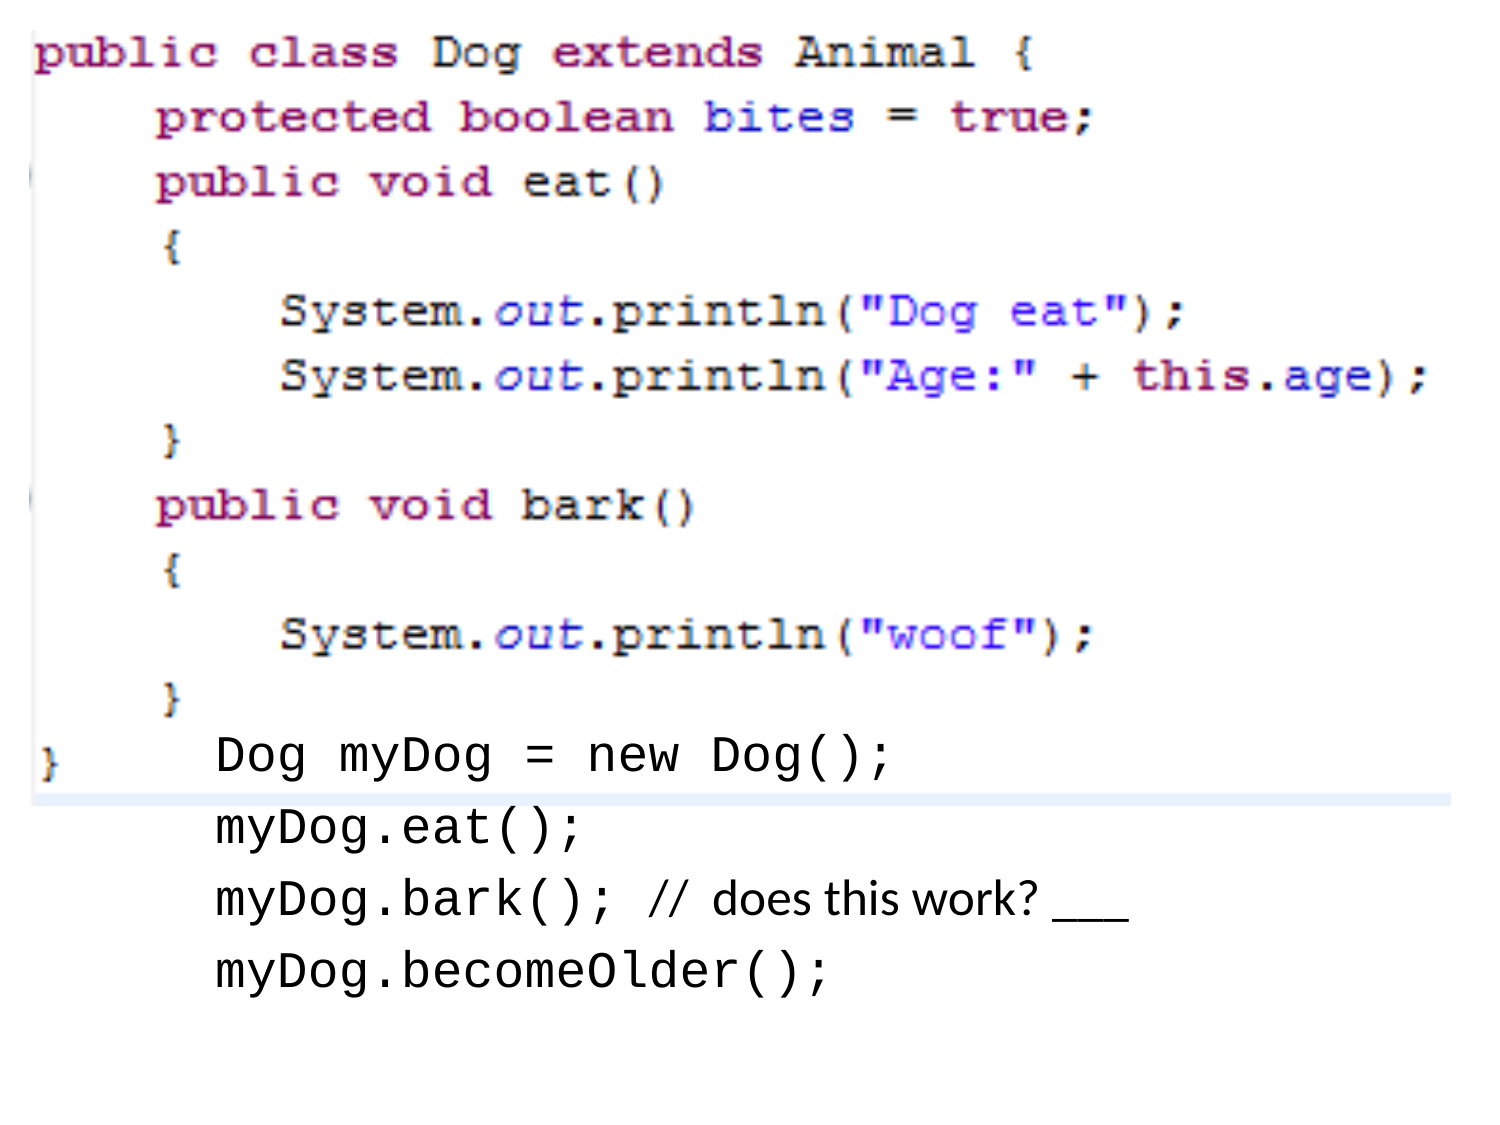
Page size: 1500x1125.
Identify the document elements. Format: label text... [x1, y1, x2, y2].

list Dog myDog = new Dog(); myDog.eat(); myDog.bark(); // does this work? ___ myDog.becomeOlder(); [200, 712, 1500, 1005]
picture [29, 30, 1451, 807]
